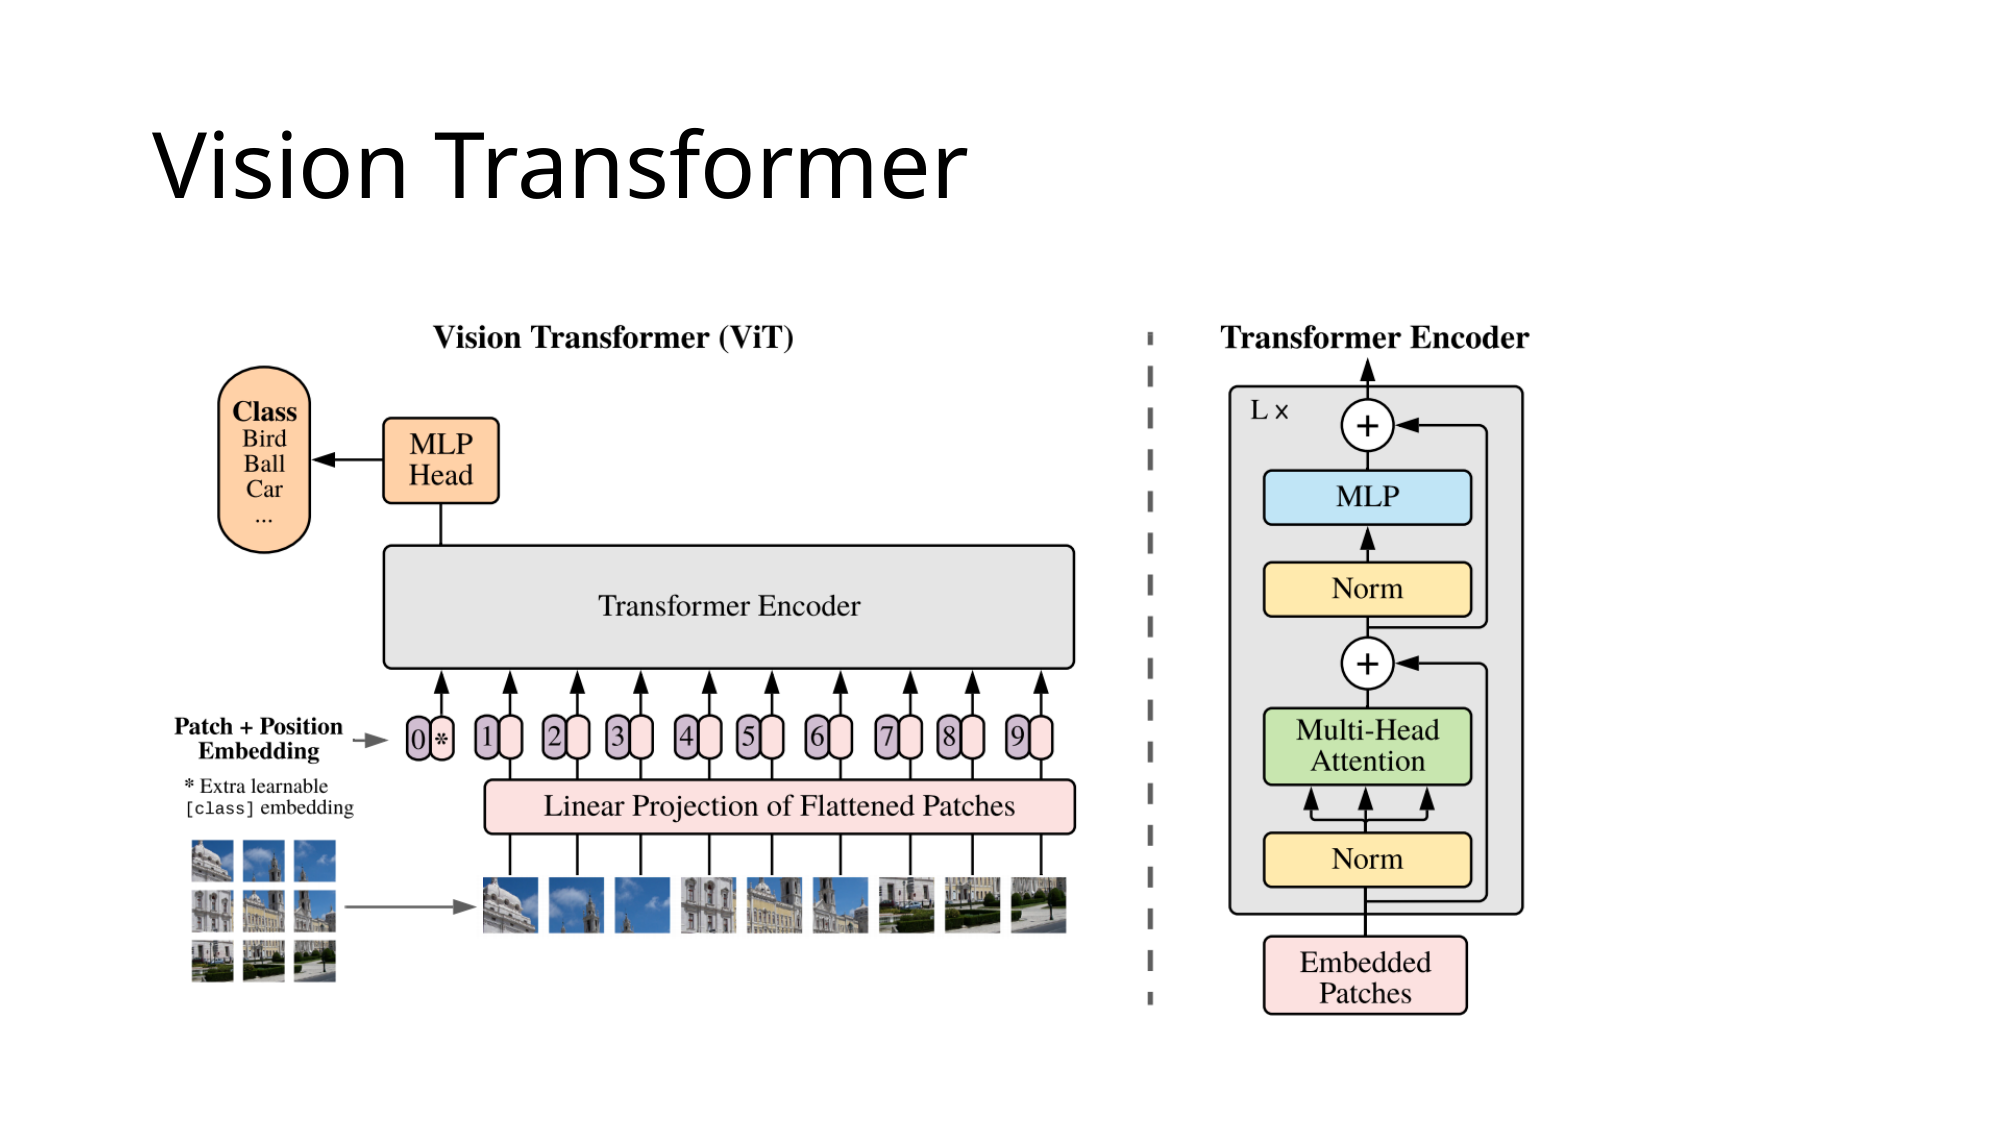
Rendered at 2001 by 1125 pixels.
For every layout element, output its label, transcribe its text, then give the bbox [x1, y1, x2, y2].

picture [137, 277, 1540, 1044]
title Vision Transformer [137, 59, 1863, 278]
